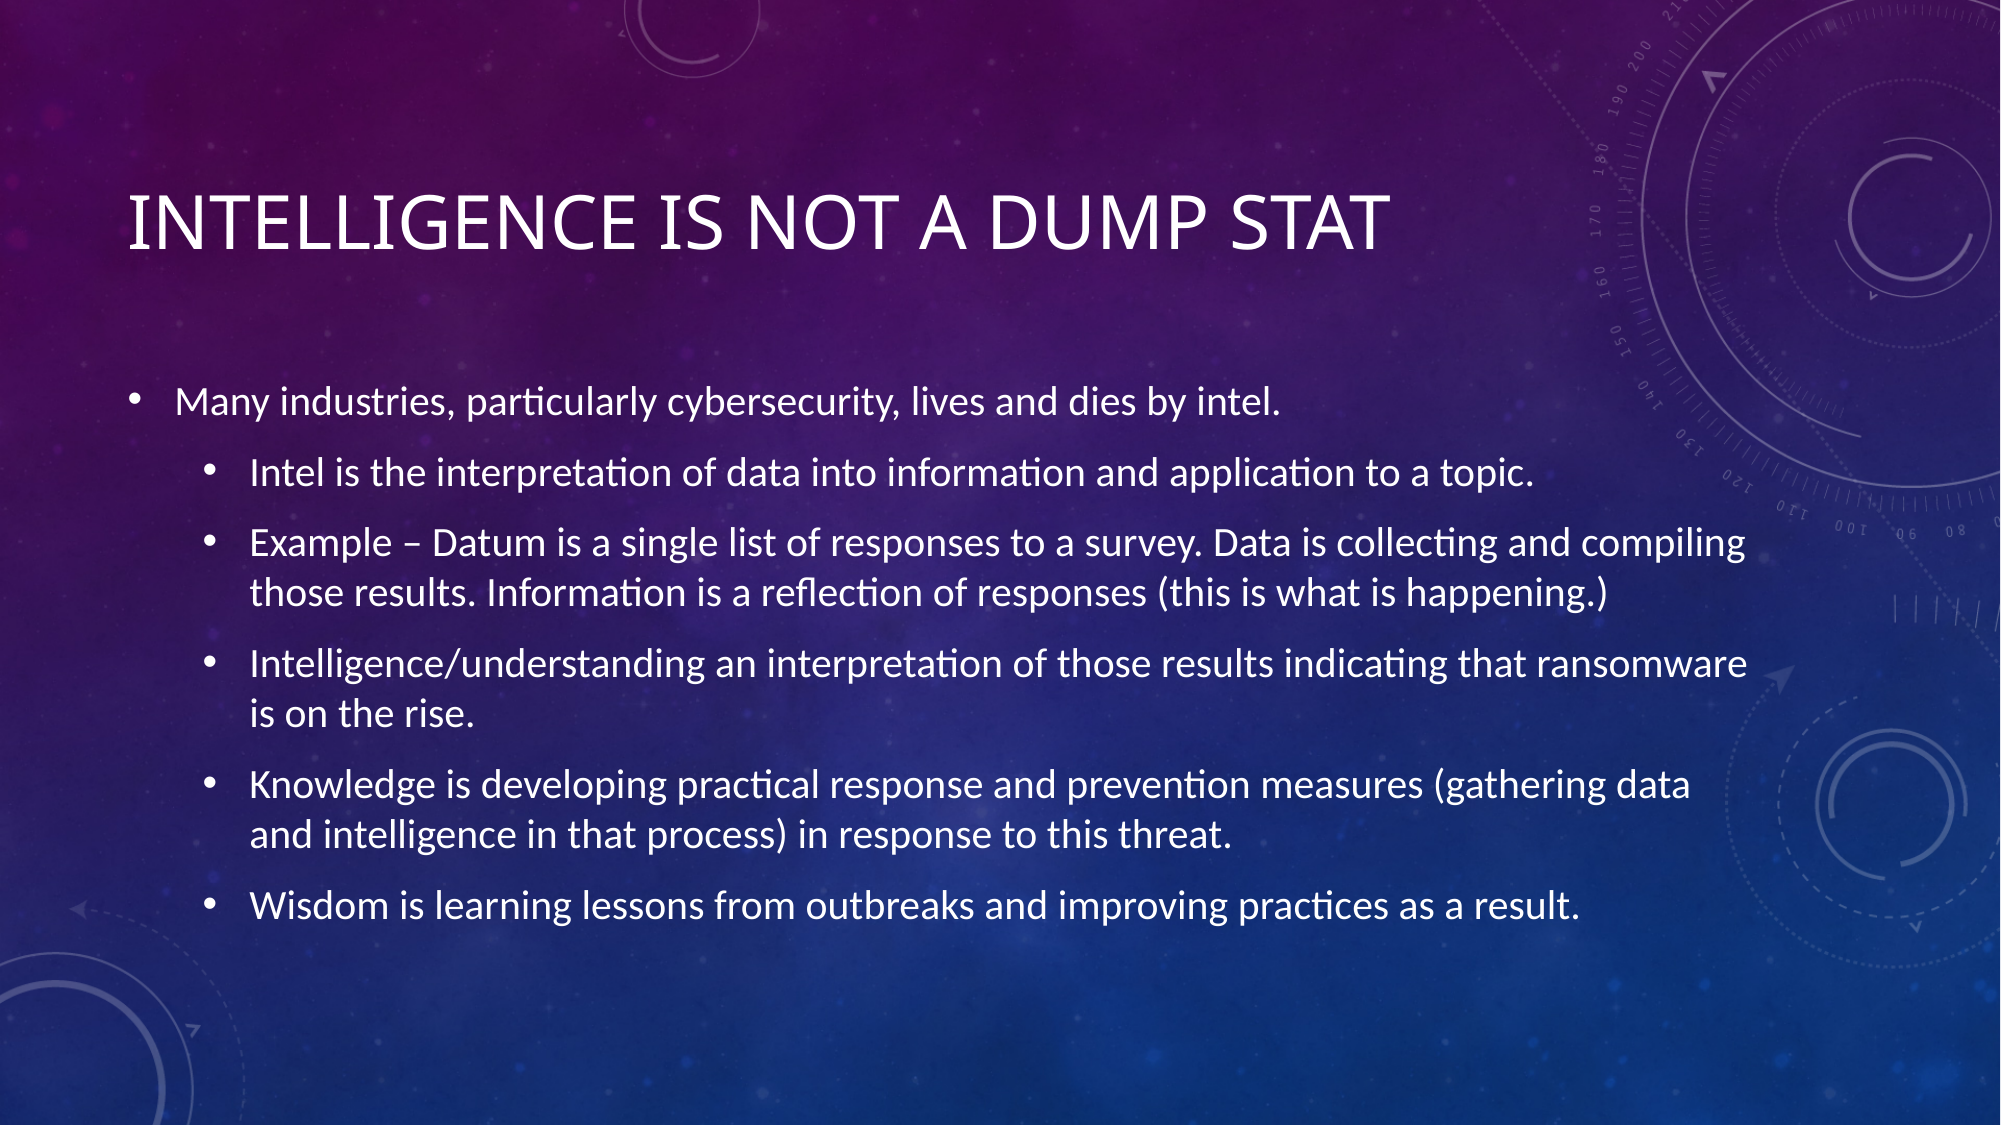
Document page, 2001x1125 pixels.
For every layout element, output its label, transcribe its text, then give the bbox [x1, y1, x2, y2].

title Intelligence is not a dump stat [112, 99, 1775, 339]
picture [0, 0, 2001, 1125]
list Many industries, particularly cybersecurity, lives and dies by intel. Intel is the interpretation of data into information and application to a topic. Example – Datum is a single list of responses to a survey. Data is collecting and compiling those results. Information is a reflection of responses (this is what is happening.) Intelligence/understanding an interpretation of those results indicating that ransomware is on the rise. Knowledge is developing practical response and prevention measures (gathering data and intelligence in that process) in response to this threat. Wisdom is learning lessons from outbreaks and improving practices as a result. [112, 351, 1775, 950]
